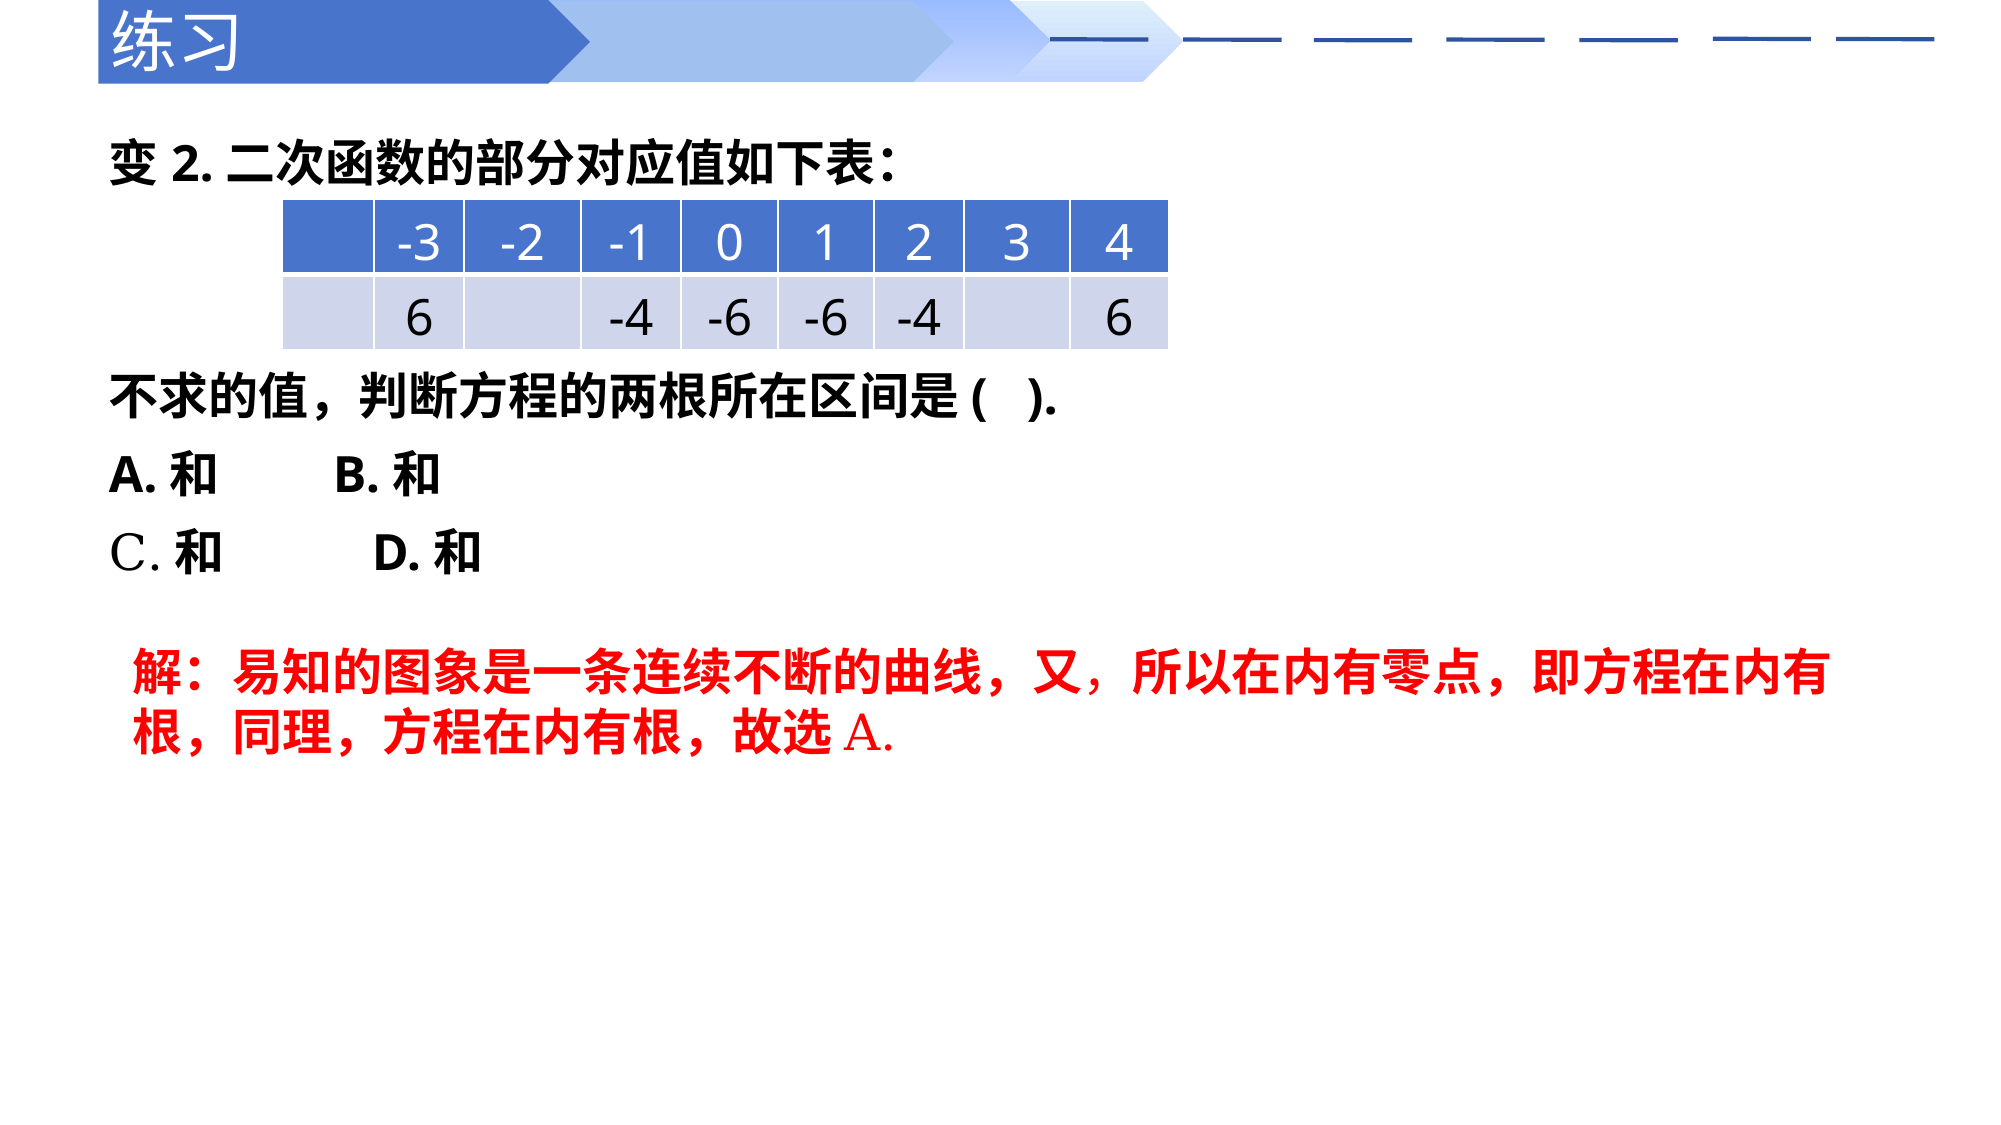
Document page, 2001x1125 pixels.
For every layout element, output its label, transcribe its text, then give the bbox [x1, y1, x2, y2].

table_header 3 [965, 200, 1069, 272]
table_header -3 [375, 200, 463, 272]
table_cell [465, 277, 580, 349]
table_cell -6 [682, 277, 777, 349]
table_header 2 [875, 200, 963, 272]
table_cell [283, 277, 373, 349]
table_header -2 [465, 200, 580, 272]
table_cell -4 [582, 277, 680, 349]
table_header 0 [682, 200, 777, 272]
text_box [95, 0, 1935, 89]
table_cell [965, 277, 1069, 349]
table_cell -6 [779, 277, 873, 349]
table_cell -4 [875, 277, 963, 349]
table_header 4 [1071, 200, 1168, 272]
table_cell 6 [375, 277, 463, 349]
table_cell 6 [1071, 277, 1168, 349]
table_header 1 [779, 200, 873, 272]
table_header [283, 200, 373, 272]
table_header -1 [582, 200, 680, 272]
